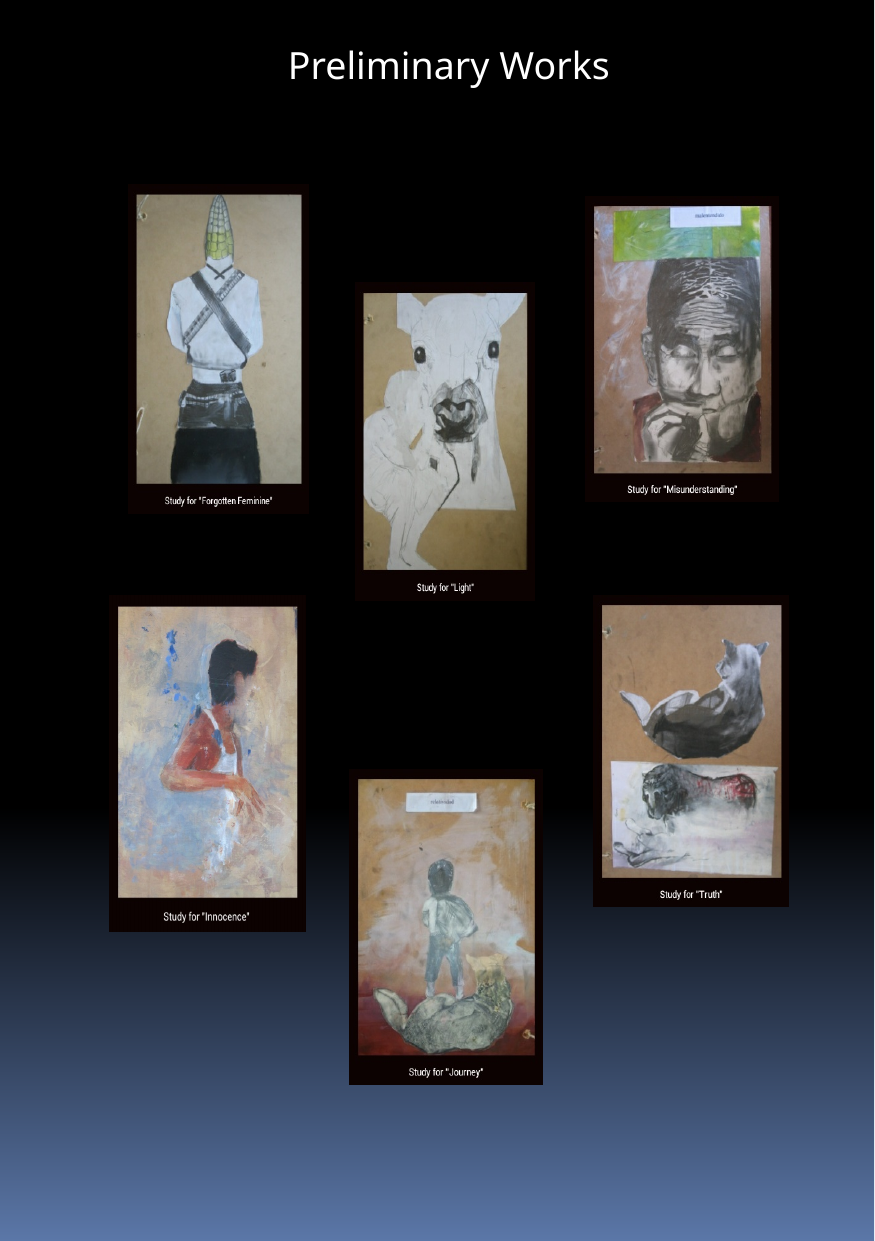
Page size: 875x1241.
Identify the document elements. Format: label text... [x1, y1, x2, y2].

picture [128, 183, 309, 514]
text_box Preliminary Works [273, 34, 637, 95]
picture [348, 769, 543, 1085]
picture [592, 594, 789, 908]
picture [584, 196, 780, 503]
picture [108, 594, 306, 933]
picture [354, 282, 536, 601]
